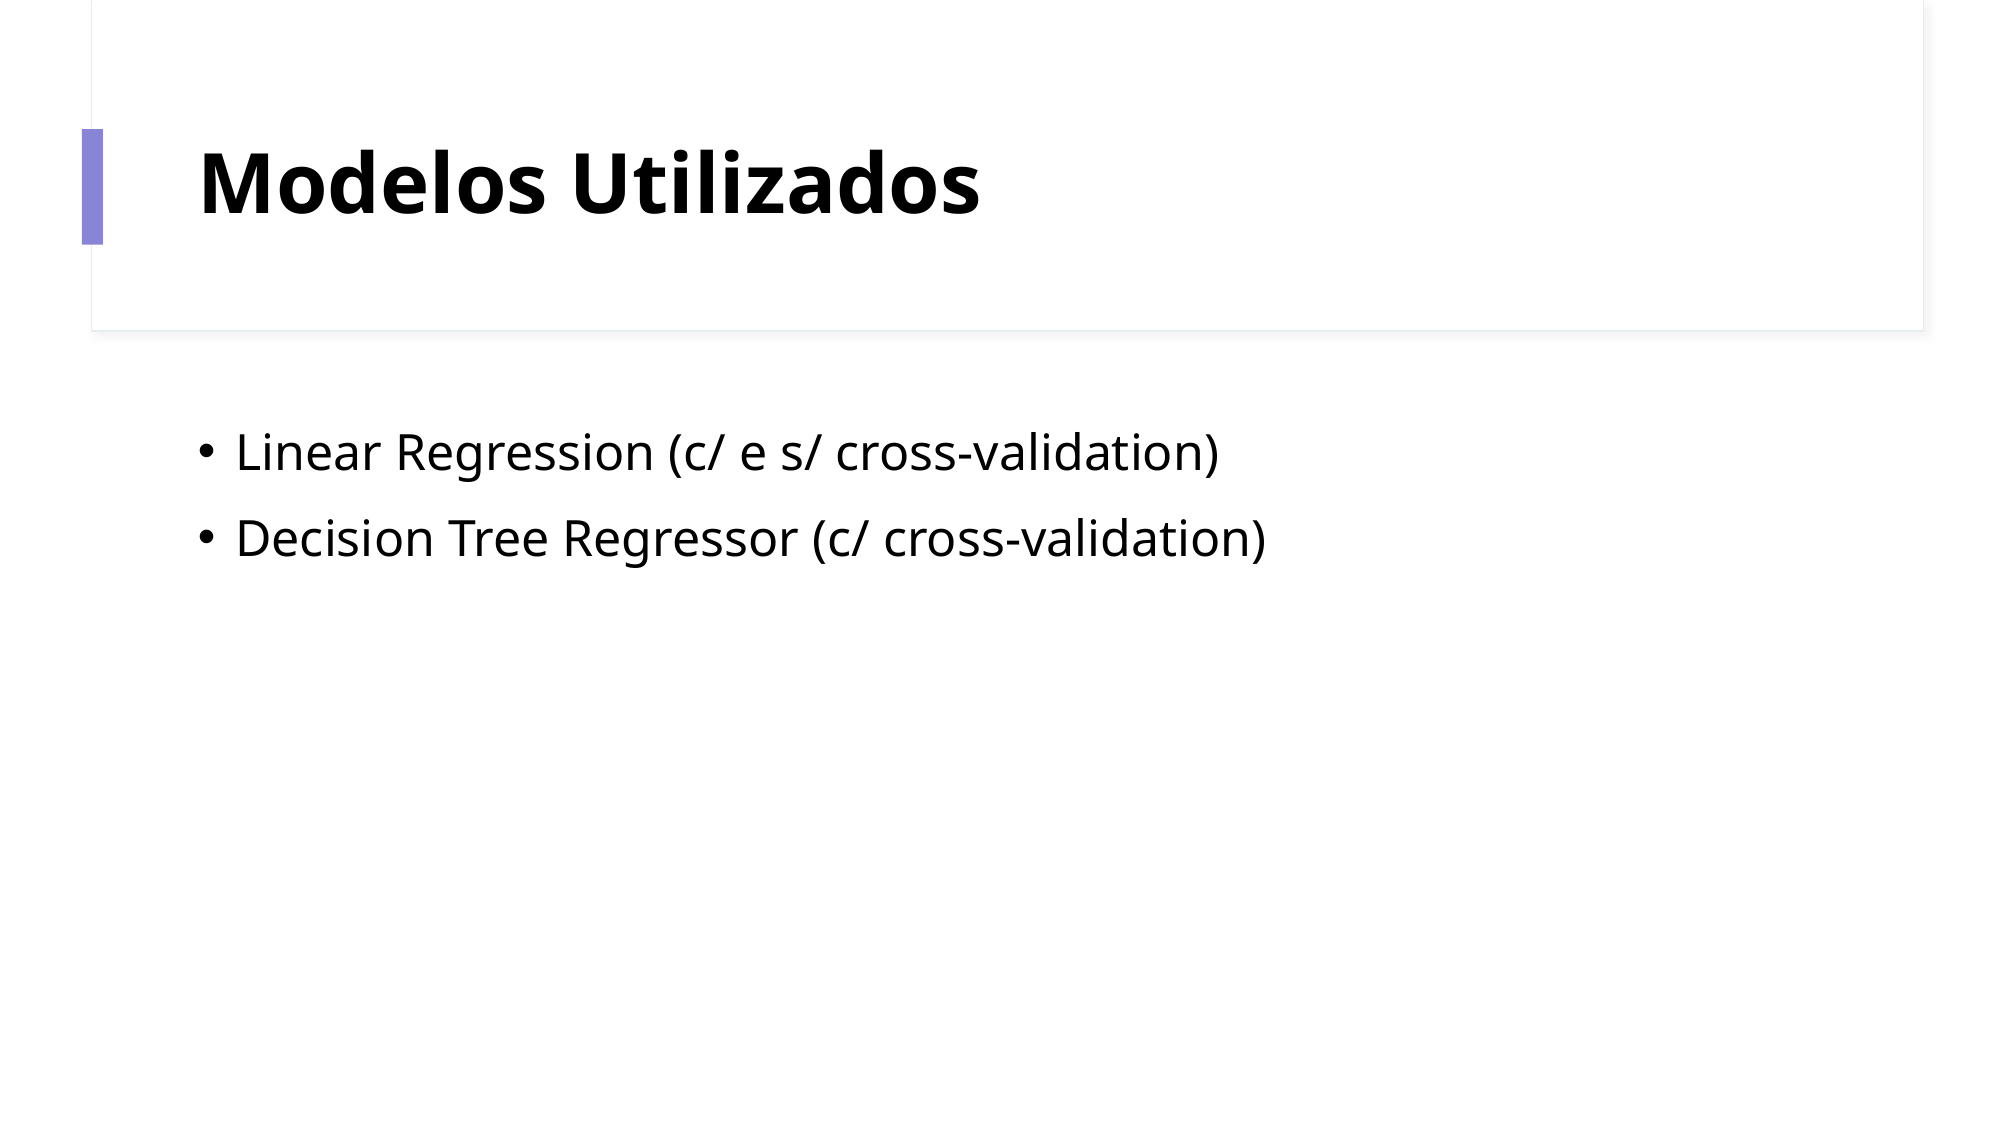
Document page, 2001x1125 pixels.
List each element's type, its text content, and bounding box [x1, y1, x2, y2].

title Modelos Utilizados [183, 90, 1851, 284]
list Linear Regression (c/ e s/ cross-validation) Decision Tree Regressor (c/ cross-validation) [183, 406, 1851, 1013]
